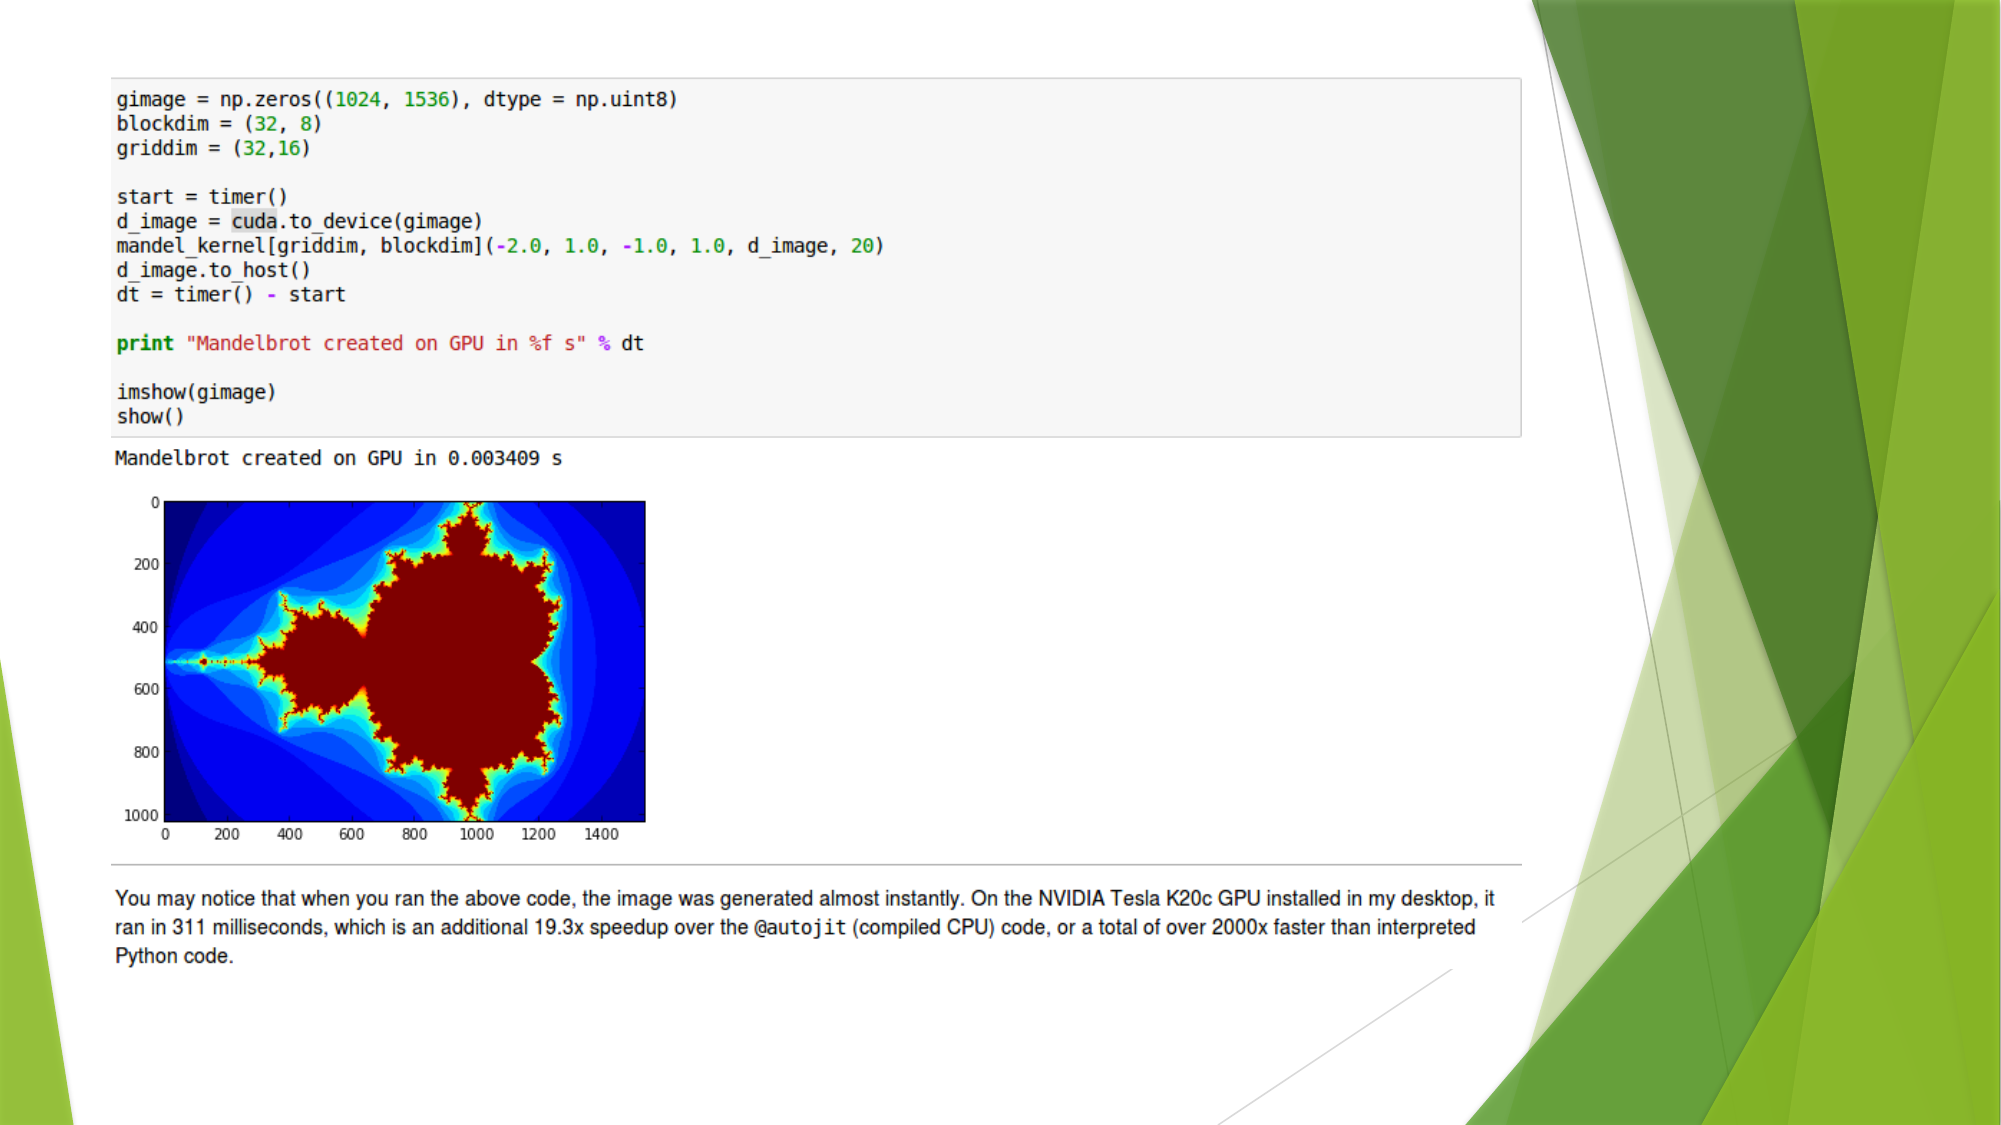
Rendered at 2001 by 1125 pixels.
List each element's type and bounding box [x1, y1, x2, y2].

list [110, 72, 1522, 970]
